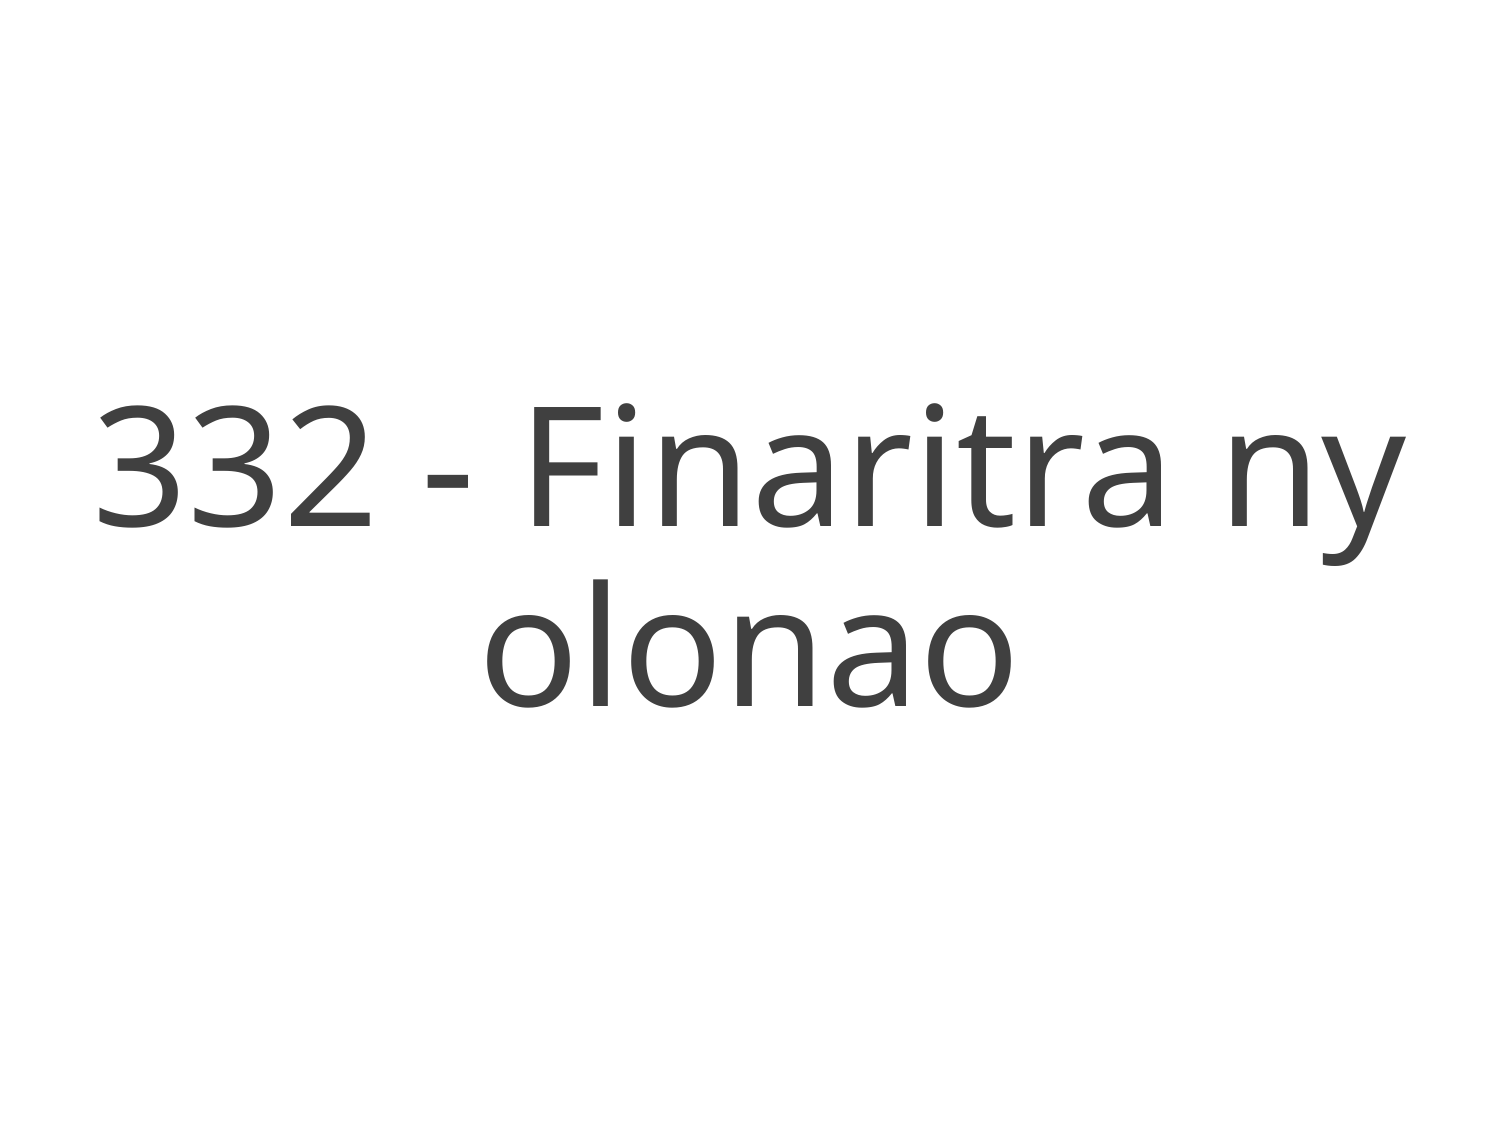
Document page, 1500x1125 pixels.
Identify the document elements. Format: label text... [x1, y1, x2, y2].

title 332 - Finaritra ny olonao [0, 453, 1500, 672]
